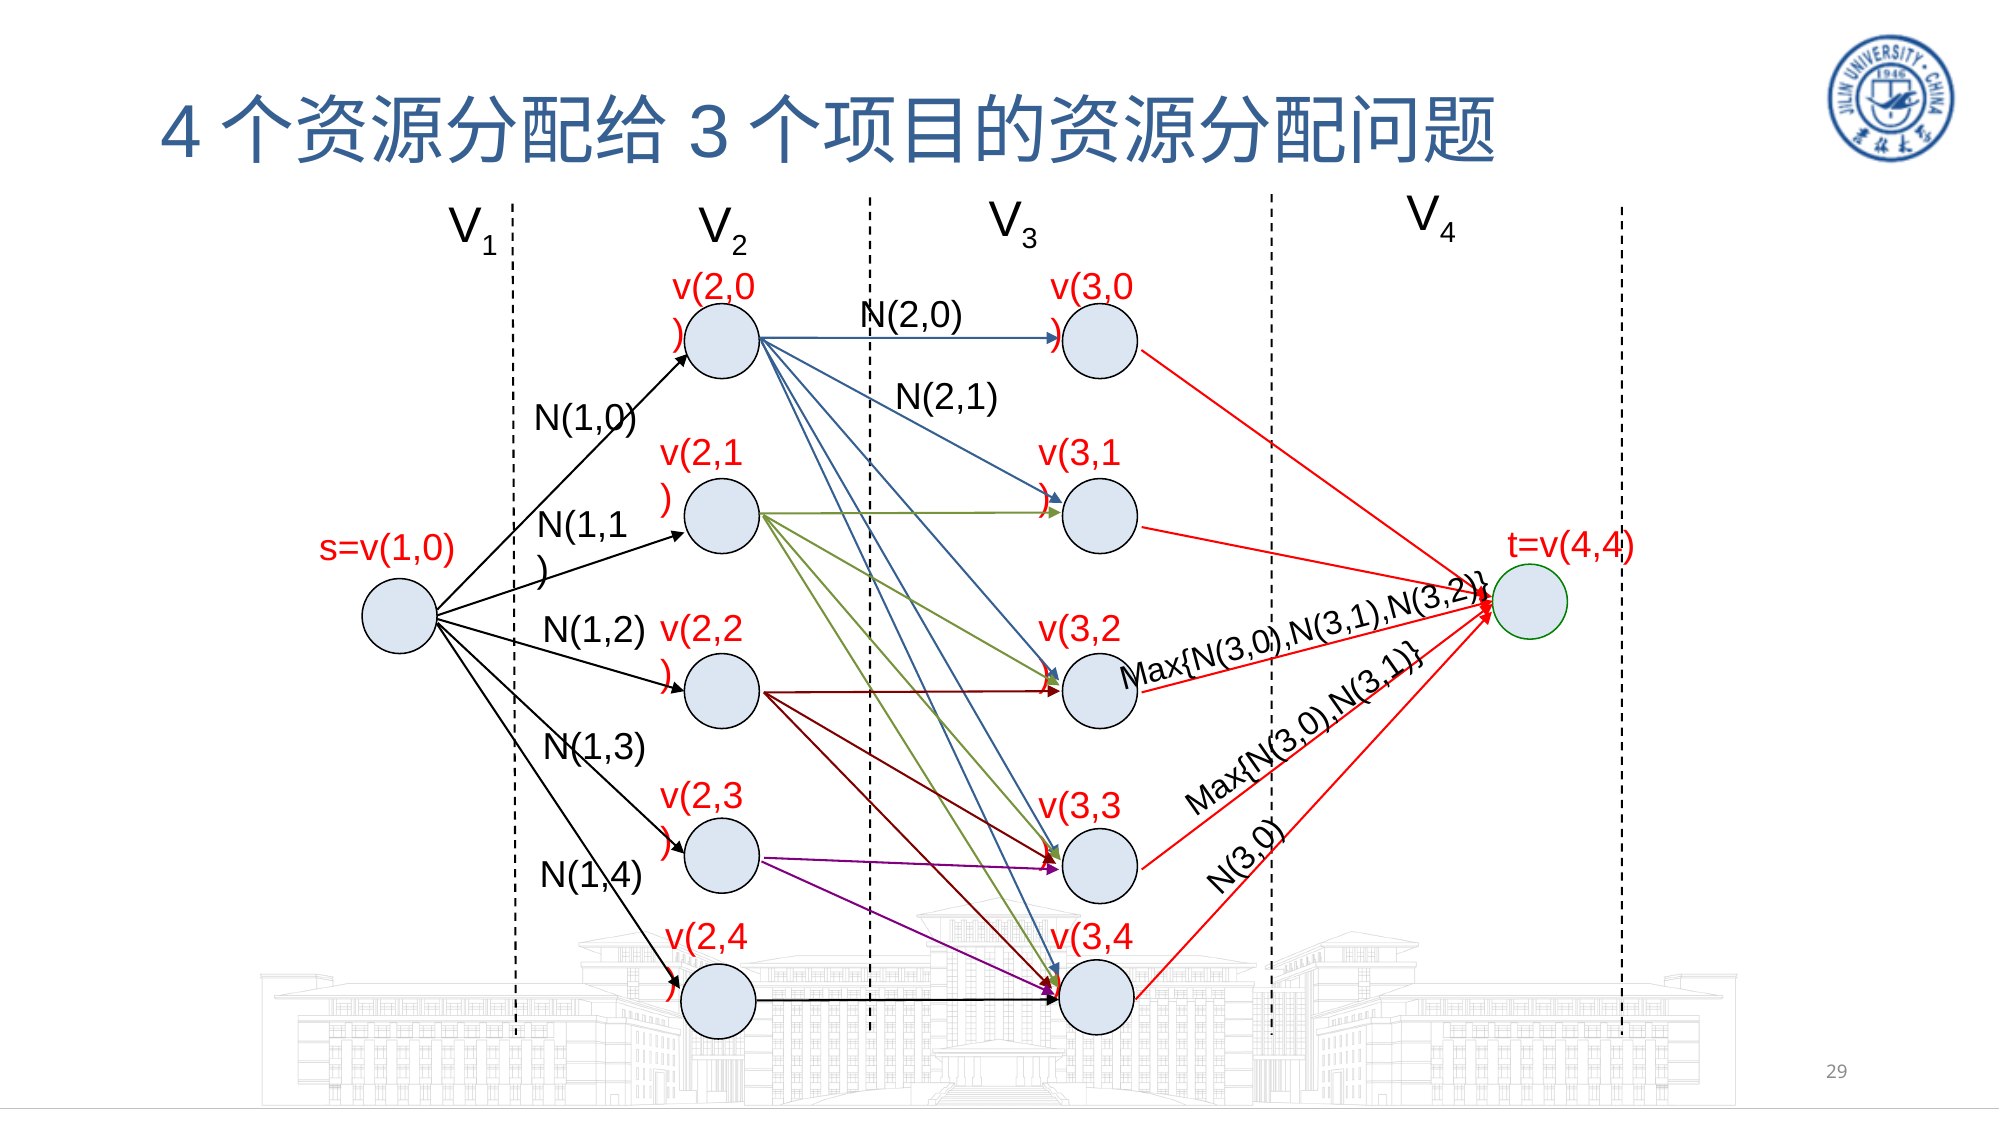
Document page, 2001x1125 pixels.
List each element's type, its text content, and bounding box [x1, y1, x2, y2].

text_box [1061, 773, 1135, 904]
text_box [362, 578, 437, 654]
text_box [761, 857, 1060, 995]
text_box s=v(1,0) [304, 515, 437, 575]
text_box [1476, 585, 1482, 594]
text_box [437, 624, 769, 1040]
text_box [763, 691, 1061, 989]
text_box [759, 290, 1060, 342]
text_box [1061, 596, 1142, 729]
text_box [437, 492, 685, 597]
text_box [645, 420, 764, 554]
text_box 4个资源分配给3个项目的资源分配问题 [145, 85, 1513, 182]
title 最优决策序列 [0, 897, 1999, 1109]
text_box V1 [433, 185, 513, 269]
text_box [657, 255, 776, 379]
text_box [1127, 603, 1493, 870]
slide_number 29 [1412, 1042, 1863, 1103]
text_box [1476, 588, 1484, 598]
text_box V2 [683, 185, 763, 255]
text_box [437, 353, 688, 492]
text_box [759, 512, 1061, 988]
picture [1824, 15, 1965, 173]
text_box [1035, 255, 1154, 379]
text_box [1135, 611, 1492, 1000]
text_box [1023, 420, 1142, 554]
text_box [1094, 600, 1515, 693]
text_box [1485, 591, 1492, 599]
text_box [437, 597, 688, 622]
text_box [1492, 513, 1657, 640]
text_box V3 [973, 182, 1053, 262]
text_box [685, 596, 759, 624]
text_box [760, 338, 1063, 504]
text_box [1035, 904, 1154, 1035]
text_box V4 [1391, 182, 1471, 256]
